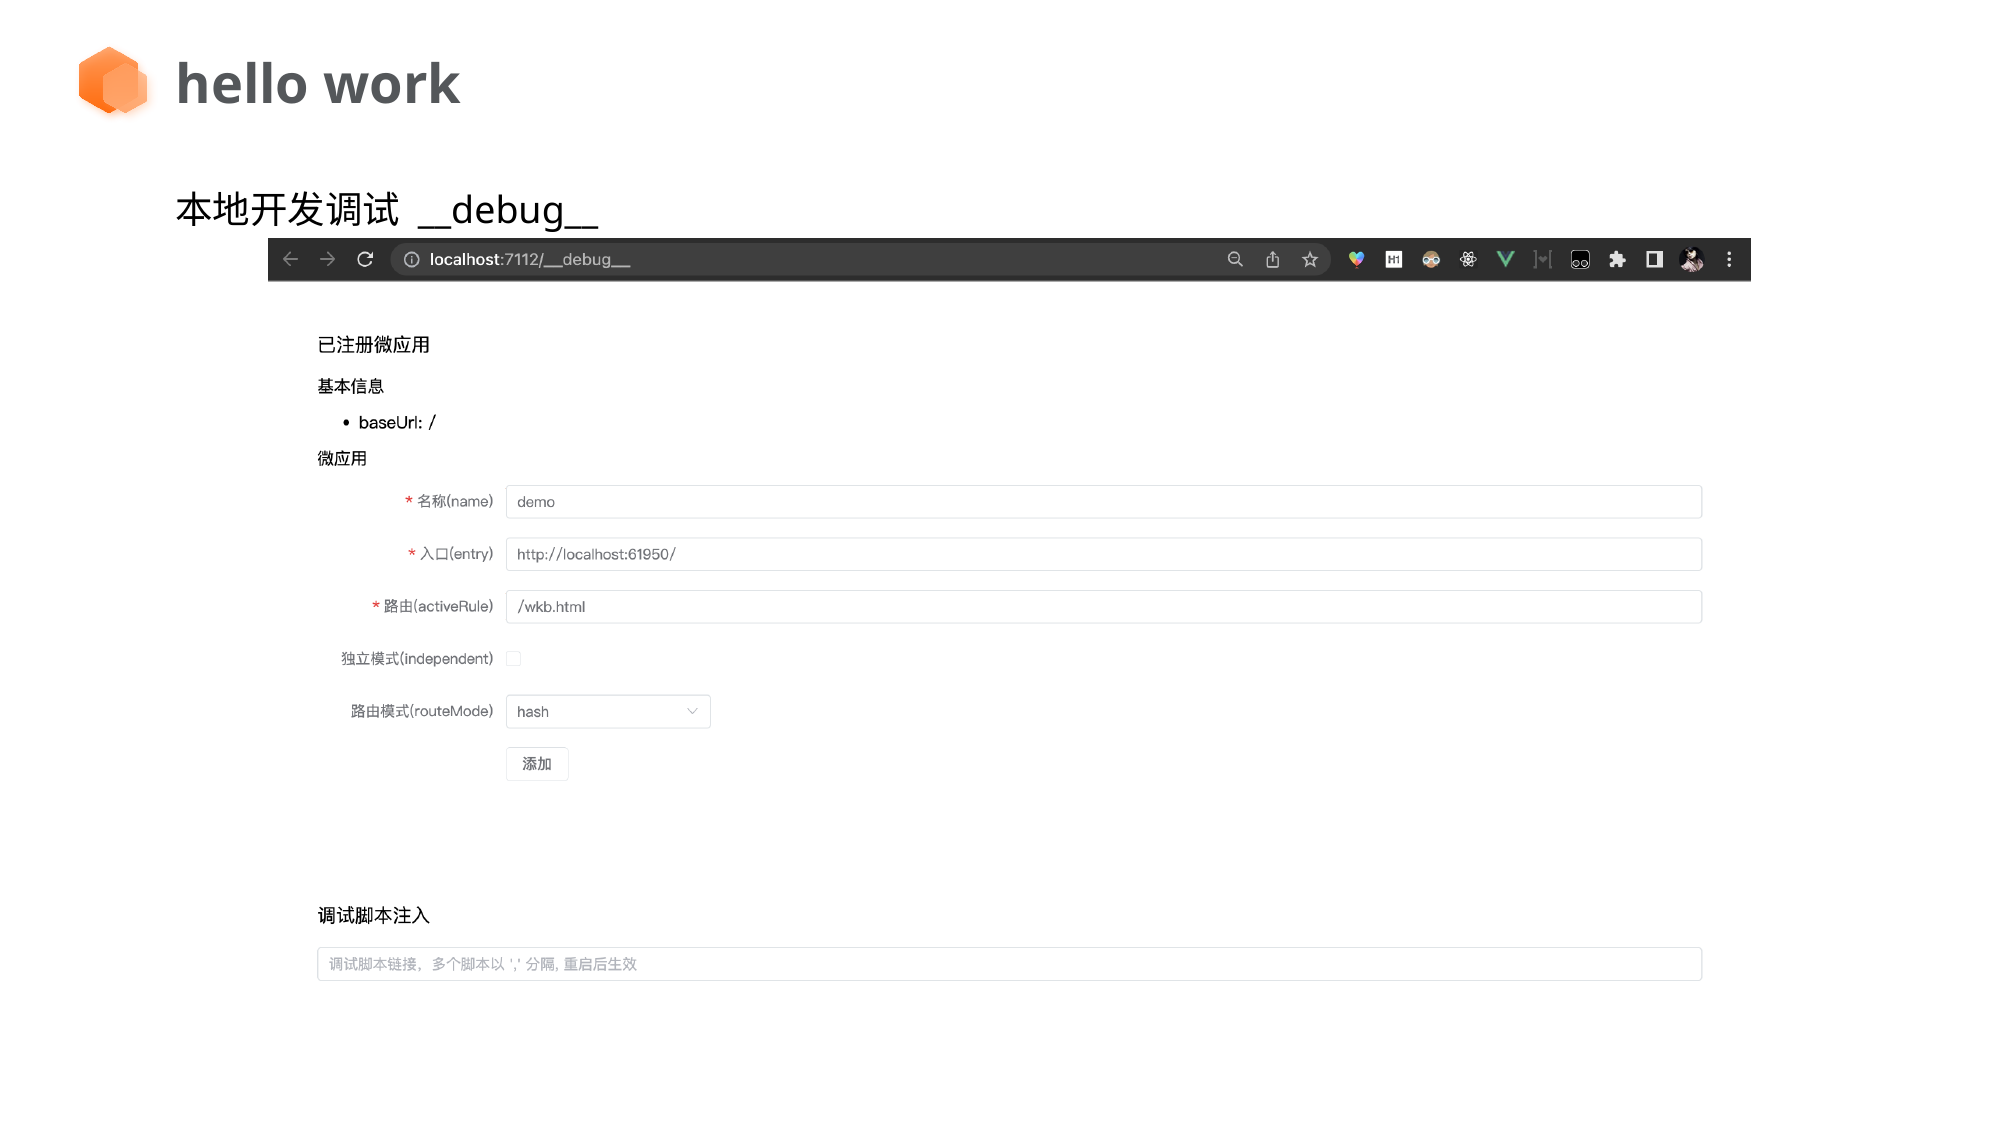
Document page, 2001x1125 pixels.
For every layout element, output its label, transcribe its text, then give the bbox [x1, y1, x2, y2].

picture [268, 238, 1751, 1089]
text_box 本地开发调试 __debug__ [160, 178, 1042, 239]
list hello work [160, 49, 1921, 123]
